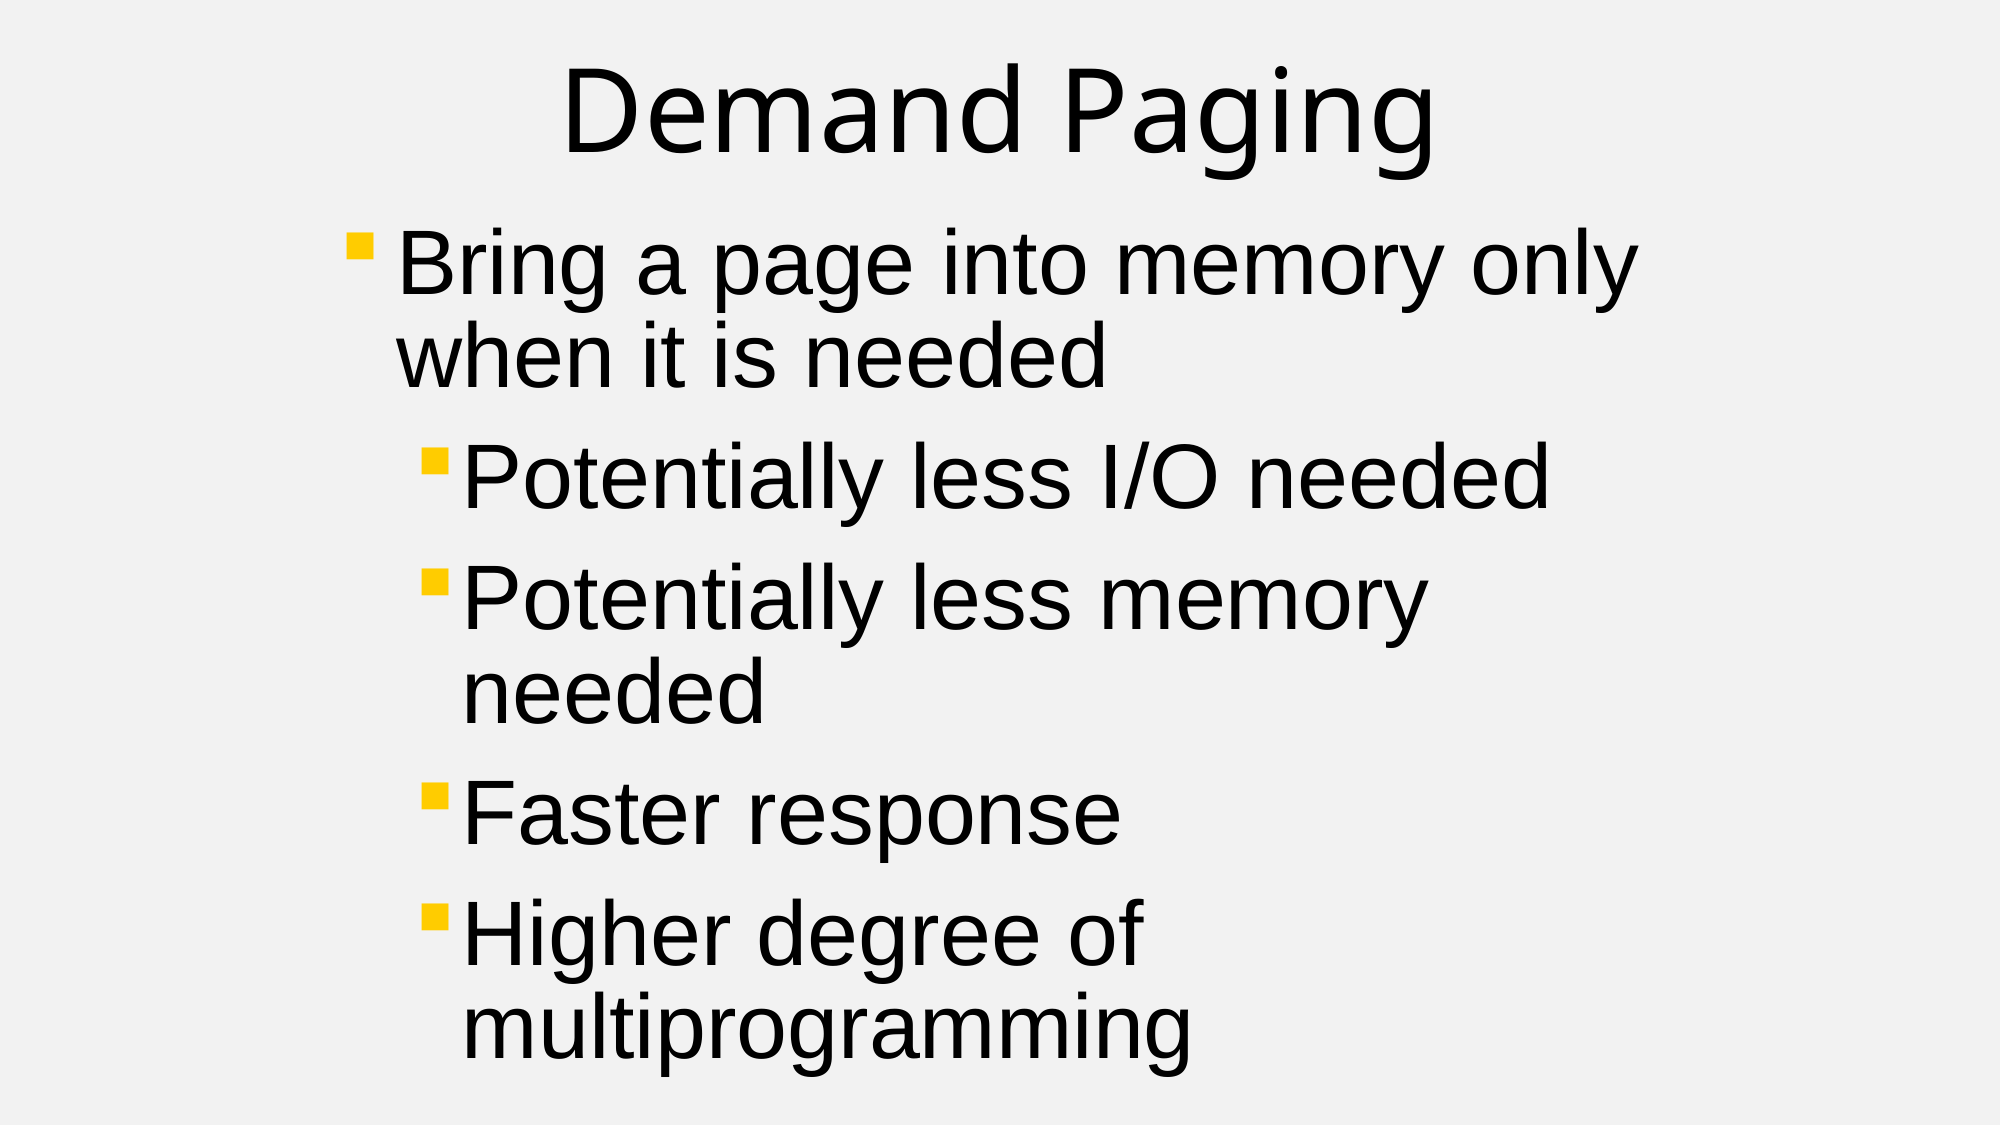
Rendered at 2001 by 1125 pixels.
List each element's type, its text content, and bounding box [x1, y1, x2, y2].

text_box Bring a page into memory only when it is needed Potentially less I/O needed Potentially less memory needed Faster response Higher degree of multiprogramming [324, 212, 1713, 1088]
text_box Demand Paging [275, 37, 1725, 175]
